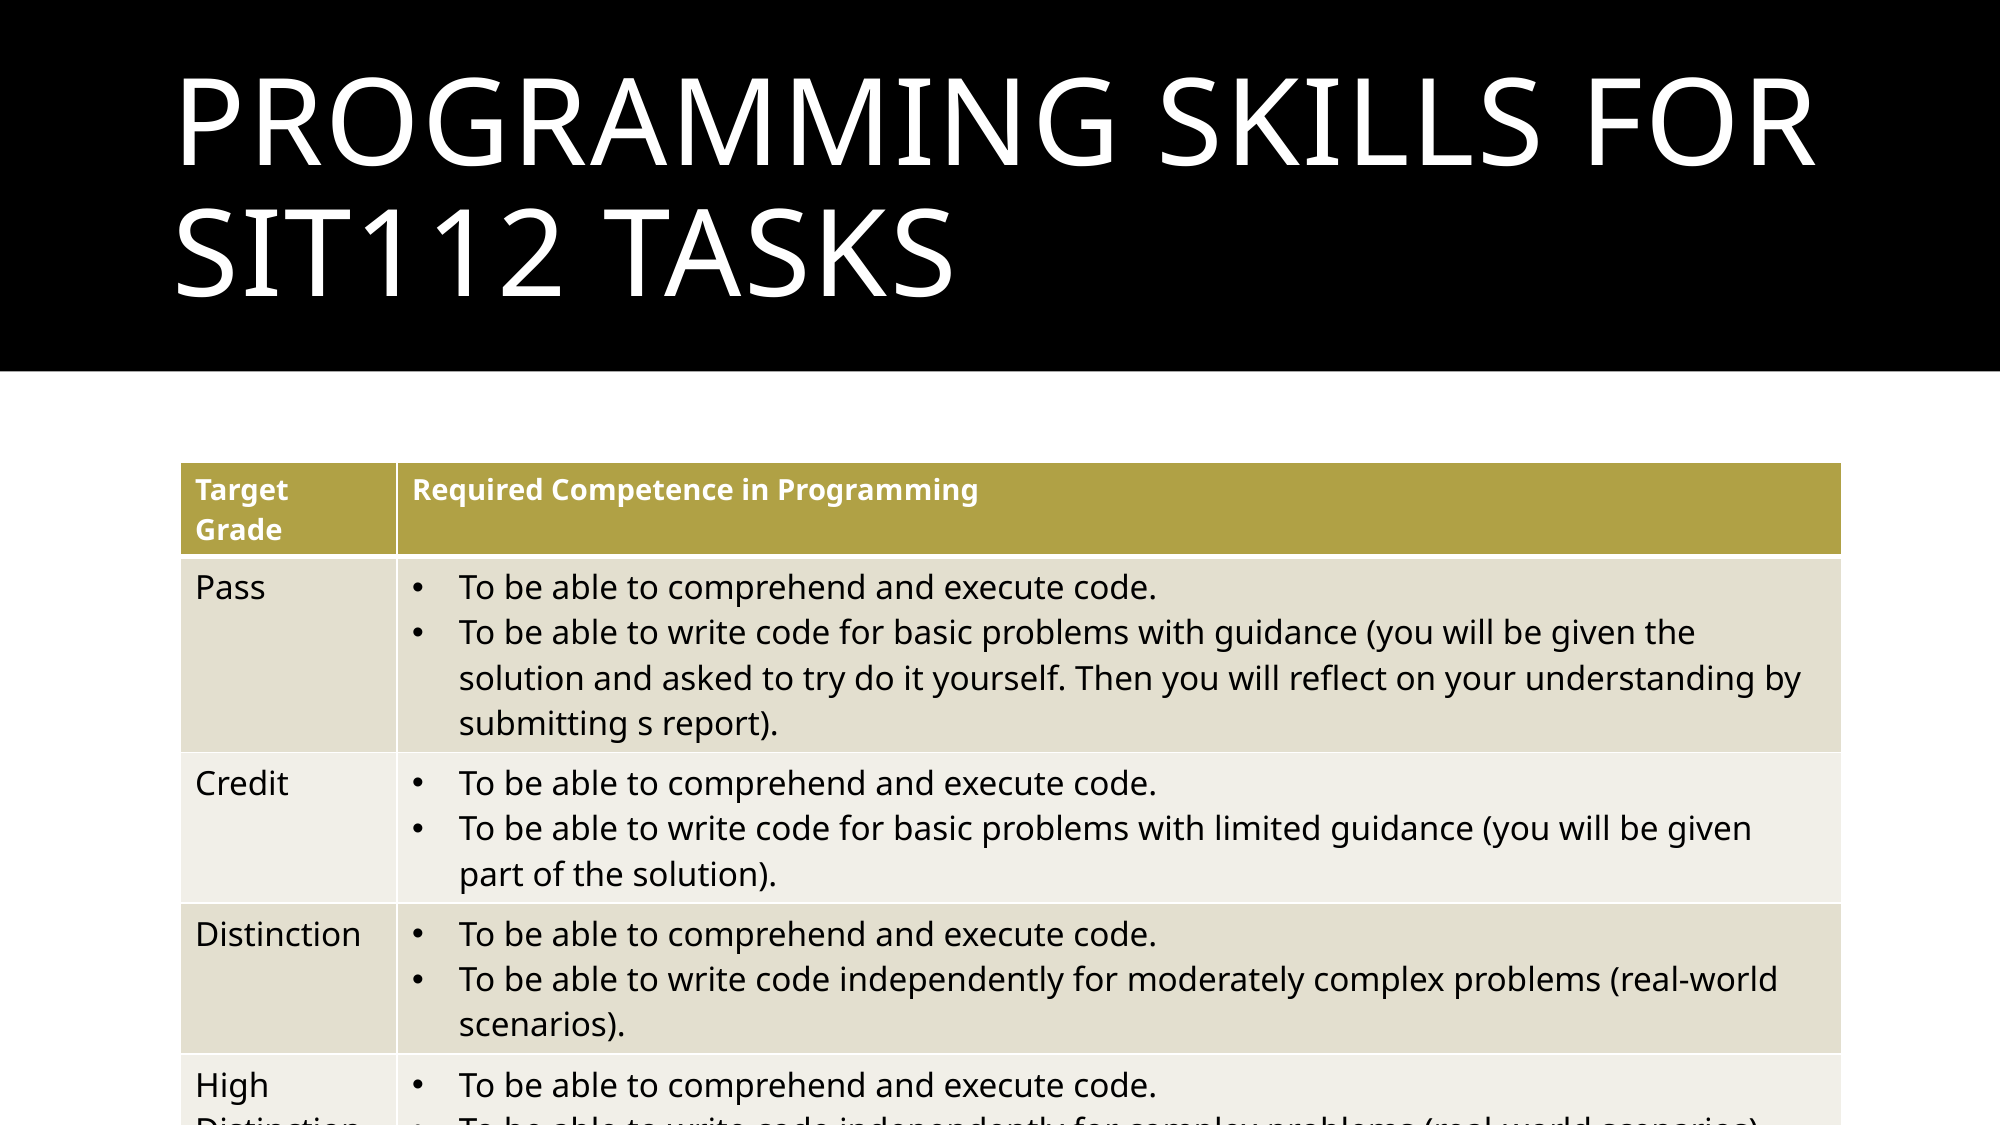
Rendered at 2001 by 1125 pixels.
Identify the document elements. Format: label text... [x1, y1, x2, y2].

title Programming skills for sit112 Tasks [157, 52, 1842, 332]
table_cell Credit [181, 753, 396, 902]
table_cell To be able to comprehend and execute code. To be able to write code for basic problems with guidance (you will be given the solution and asked to try do it yourself. Then you will reflect on your understanding by submitting s report). [398, 559, 1841, 752]
table_cell High Distinction [181, 1055, 396, 1125]
table_header Required Competence in Programming [398, 463, 1841, 554]
table_cell Pass [181, 559, 396, 752]
table_header Target Grade [181, 463, 396, 554]
table_cell Distinction [181, 904, 396, 1053]
table_cell To be able to comprehend and execute code. To be able to write code for basic problems with limited guidance (you will be given part of the solution). [398, 753, 1841, 902]
table_cell To be able to comprehend and execute code. To be able to write code independently for moderately complex problems (real-world scenarios). [398, 904, 1841, 1053]
table_cell To be able to comprehend and execute code. To be able to write code independently for complex problems (real-world scenarios). [398, 1055, 1841, 1125]
